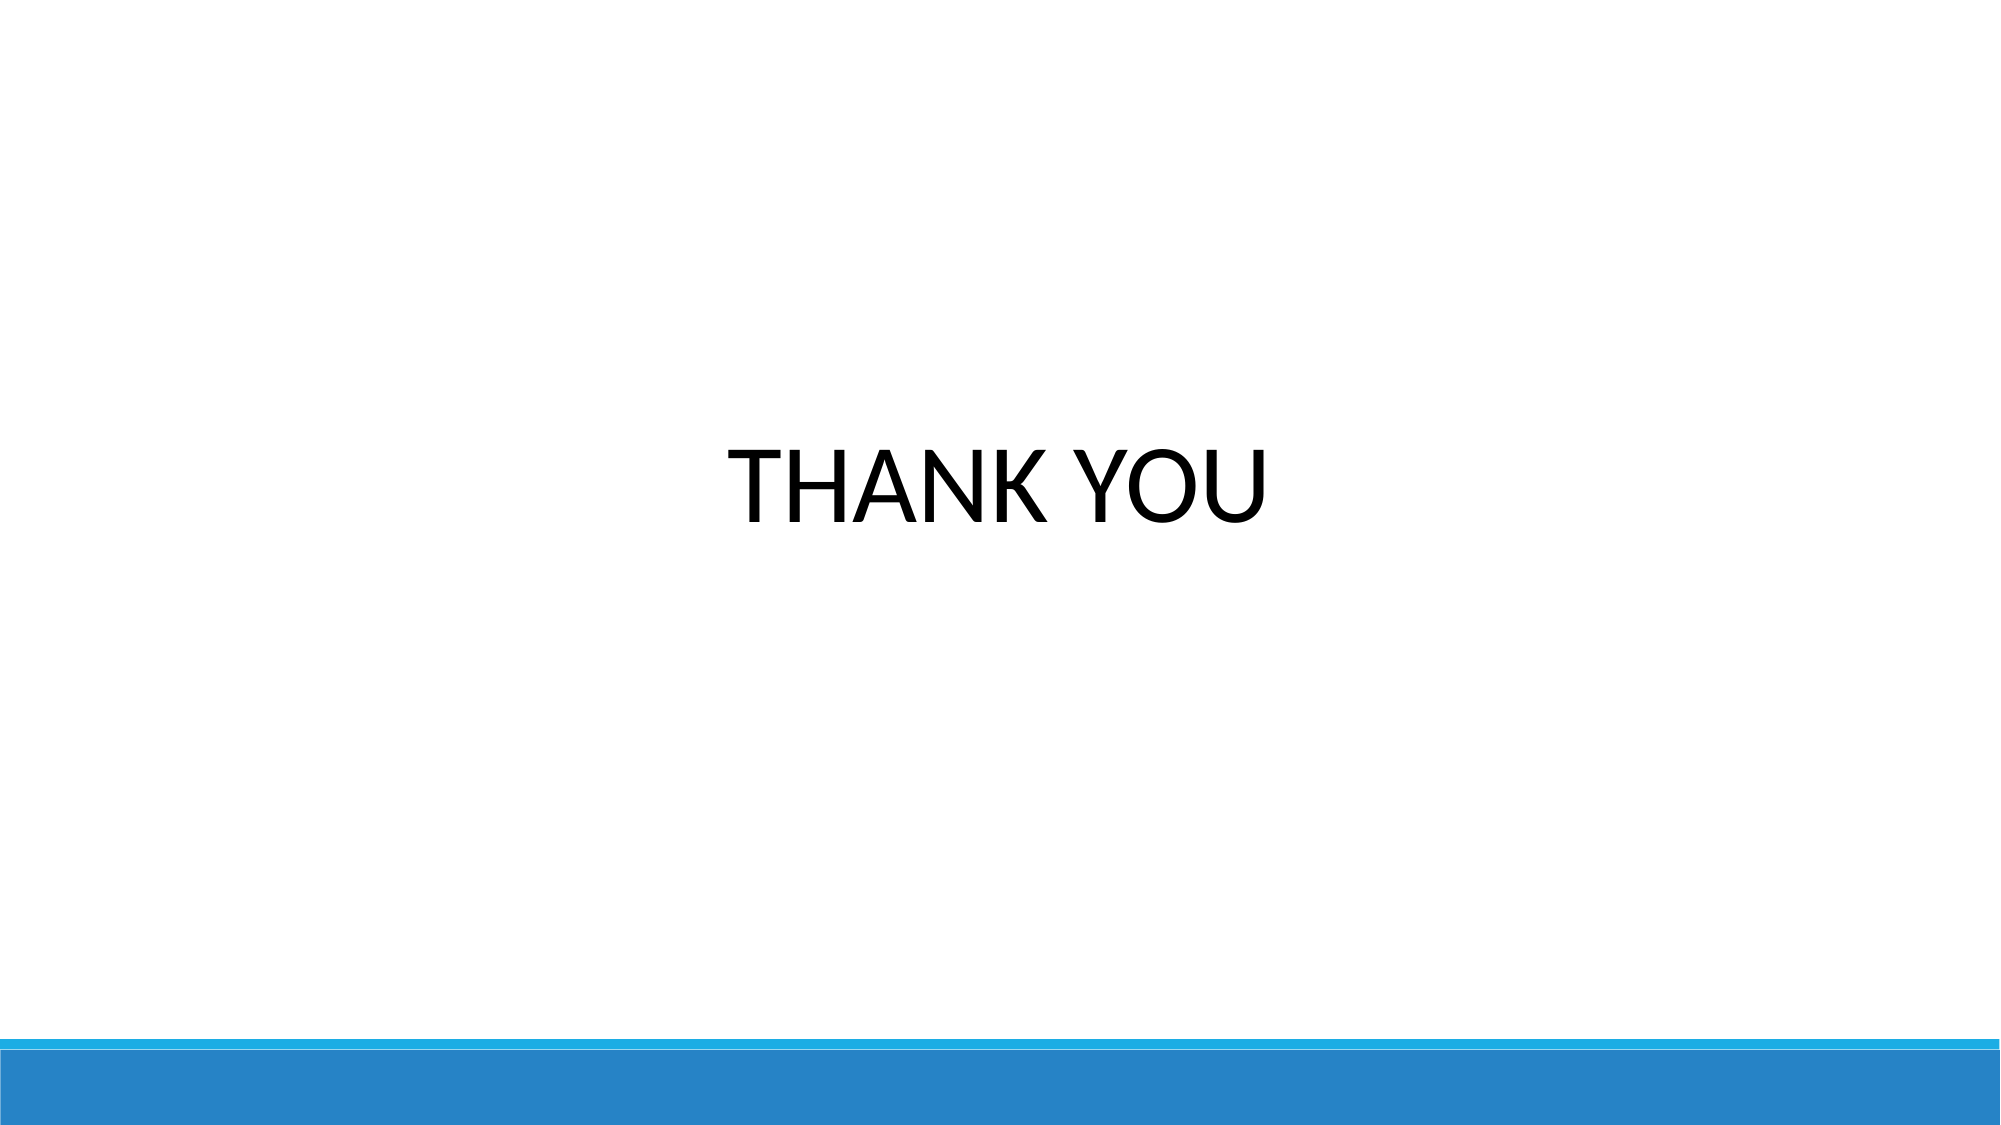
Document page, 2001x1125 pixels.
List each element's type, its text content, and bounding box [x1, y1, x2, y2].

text_box THANK YOU [0, 402, 2000, 553]
